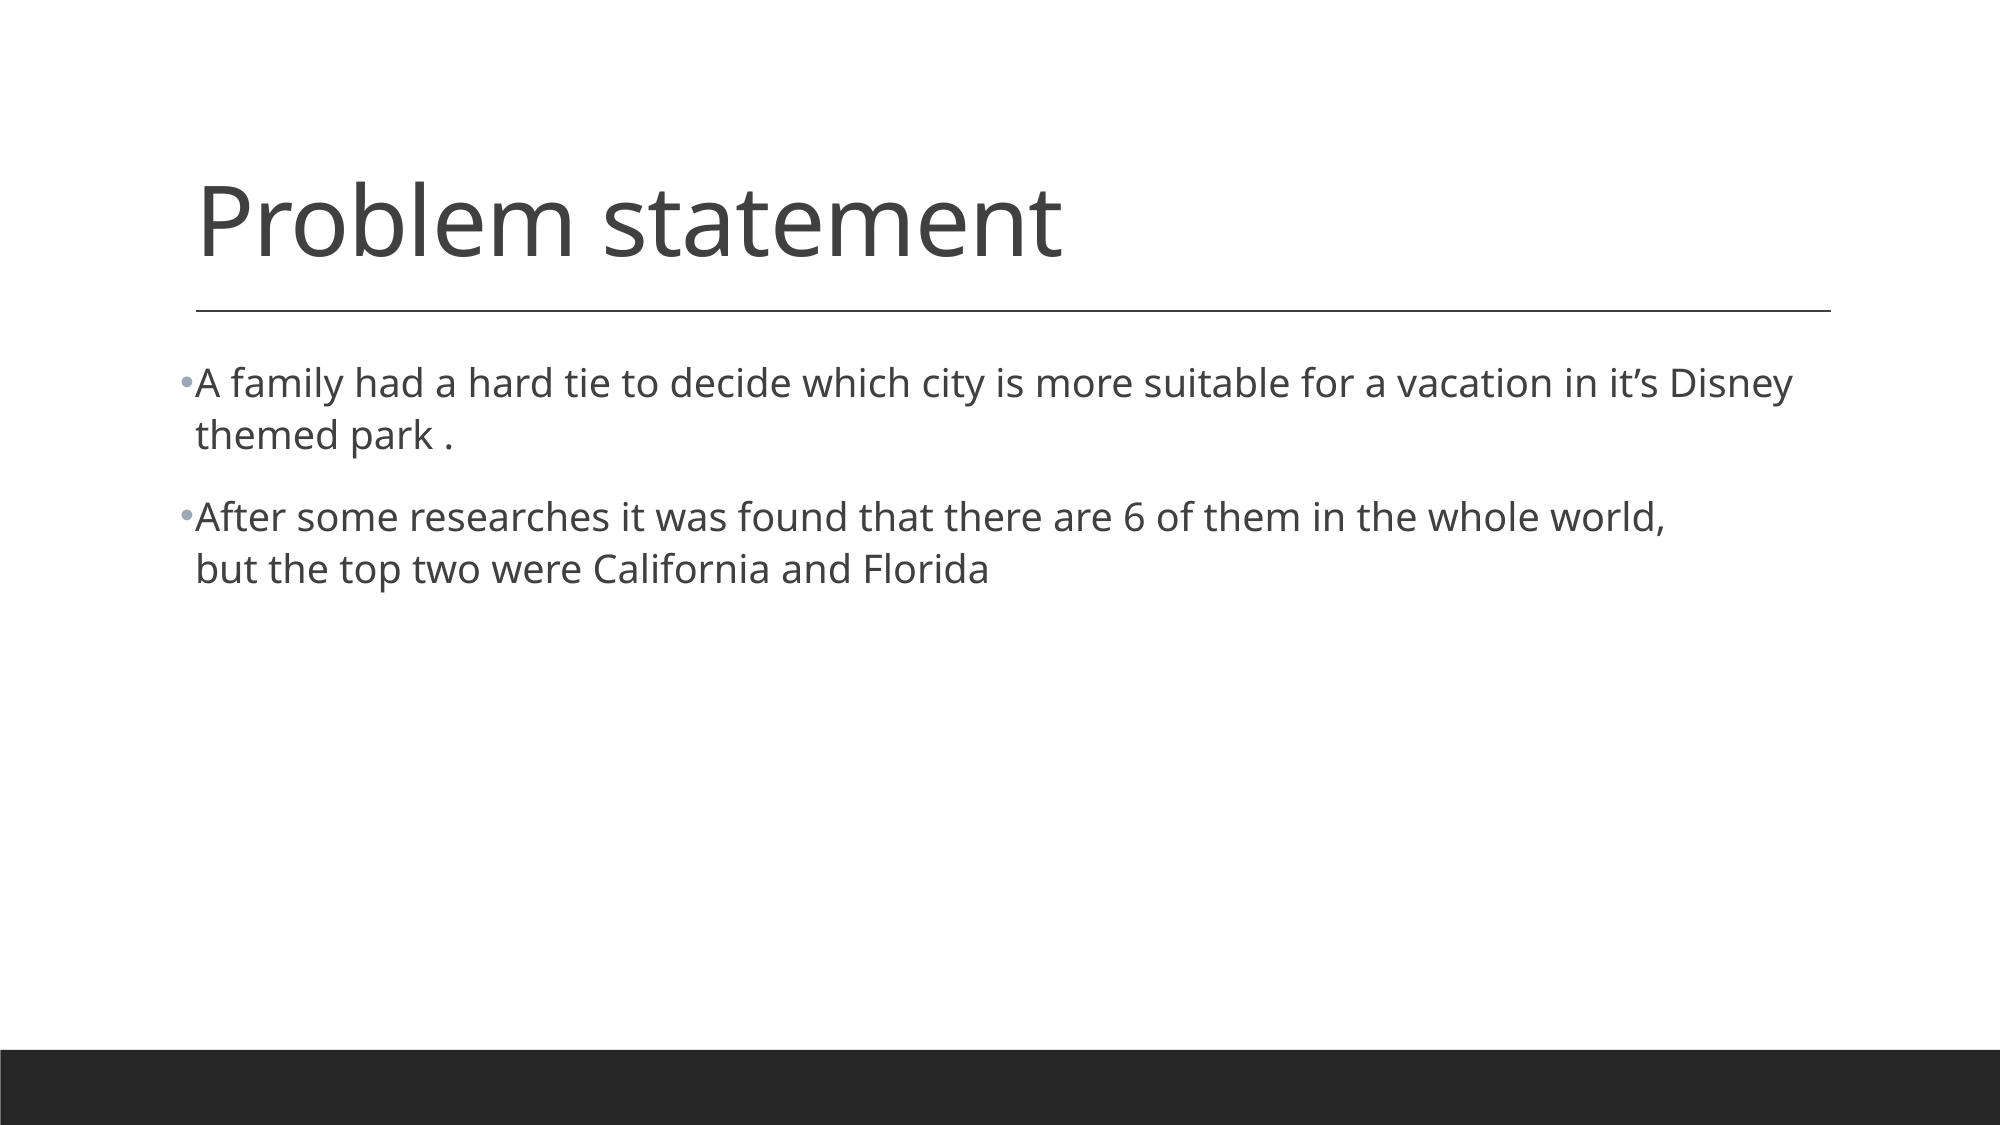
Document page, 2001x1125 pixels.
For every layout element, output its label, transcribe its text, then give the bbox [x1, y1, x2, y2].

title Problem statement [180, 47, 1830, 285]
list A family had a hard tie to decide which city is more suitable for a vacation in it’s Disney themed park . After some researches it was found that there are 6 of them in the whole world, but the top two were California and Florida [180, 345, 1830, 963]
